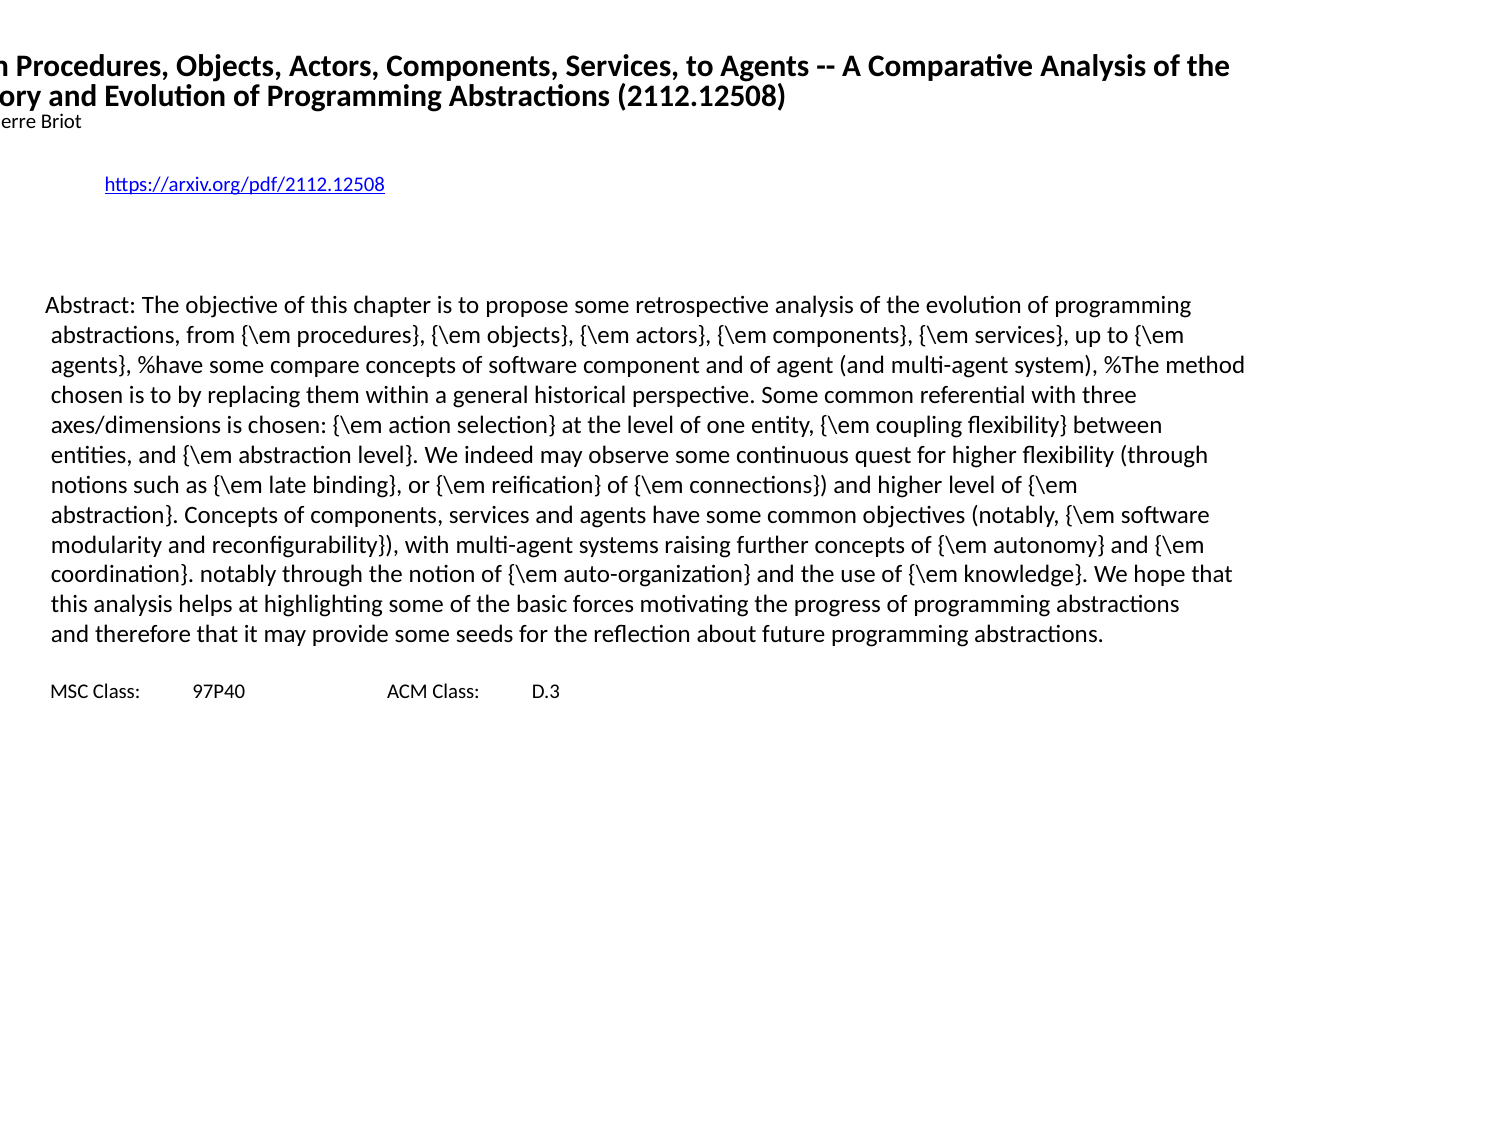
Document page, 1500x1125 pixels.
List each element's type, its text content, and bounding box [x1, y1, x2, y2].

text_box https://arxiv.org/pdf/2112.12508 [89, 118, 401, 203]
text_box Abstract: The objective of this chapter is to propose some retrospective analysis of the evolution of programming abstractions, from {\em procedures}, {\em objects}, {\em actors}, {\em components}, {\em services}, up to {\em agents}, %have some compare concepts of software component and of agent (and multi-agent system), %The method chosen is to by replacing them within a general historical perspective. Some common referential with three axes/dimensions is chosen: {\em action selection} at the level of one entity, {\em coupling flexibility} between entities, and {\em abstraction level}. We indeed may observe some continuous quest for higher flexibility (through notions such as {\em late binding}, or {\em reification} of {\em connections}) and higher level of {\em abstraction}. Concepts of components, services and agents have some common objectives (notably, {\em software modularity and reconfigurability}), with multi-agent systems raising further concepts of {\em autonomy} and {\em coordination}. notably through the notion of {\em auto-organization} and the use of {\em knowledge}. We hope that this analysis helps at highlighting some of the basic forces motivating the progress of programming abstractions and therefore that it may provide some seeds for the reflection about future programming abstractions. MSC Class: 97P40 ACM Class: D.3 [30, 236, 1269, 711]
text_box From Procedures, Objects, Actors, Components, Services, to Agents -- A Comparative Analysis of the History and Evolution of Programming Abstractions (2112.12508) Jean-Pierre Briot [0, 0, 1254, 140]
